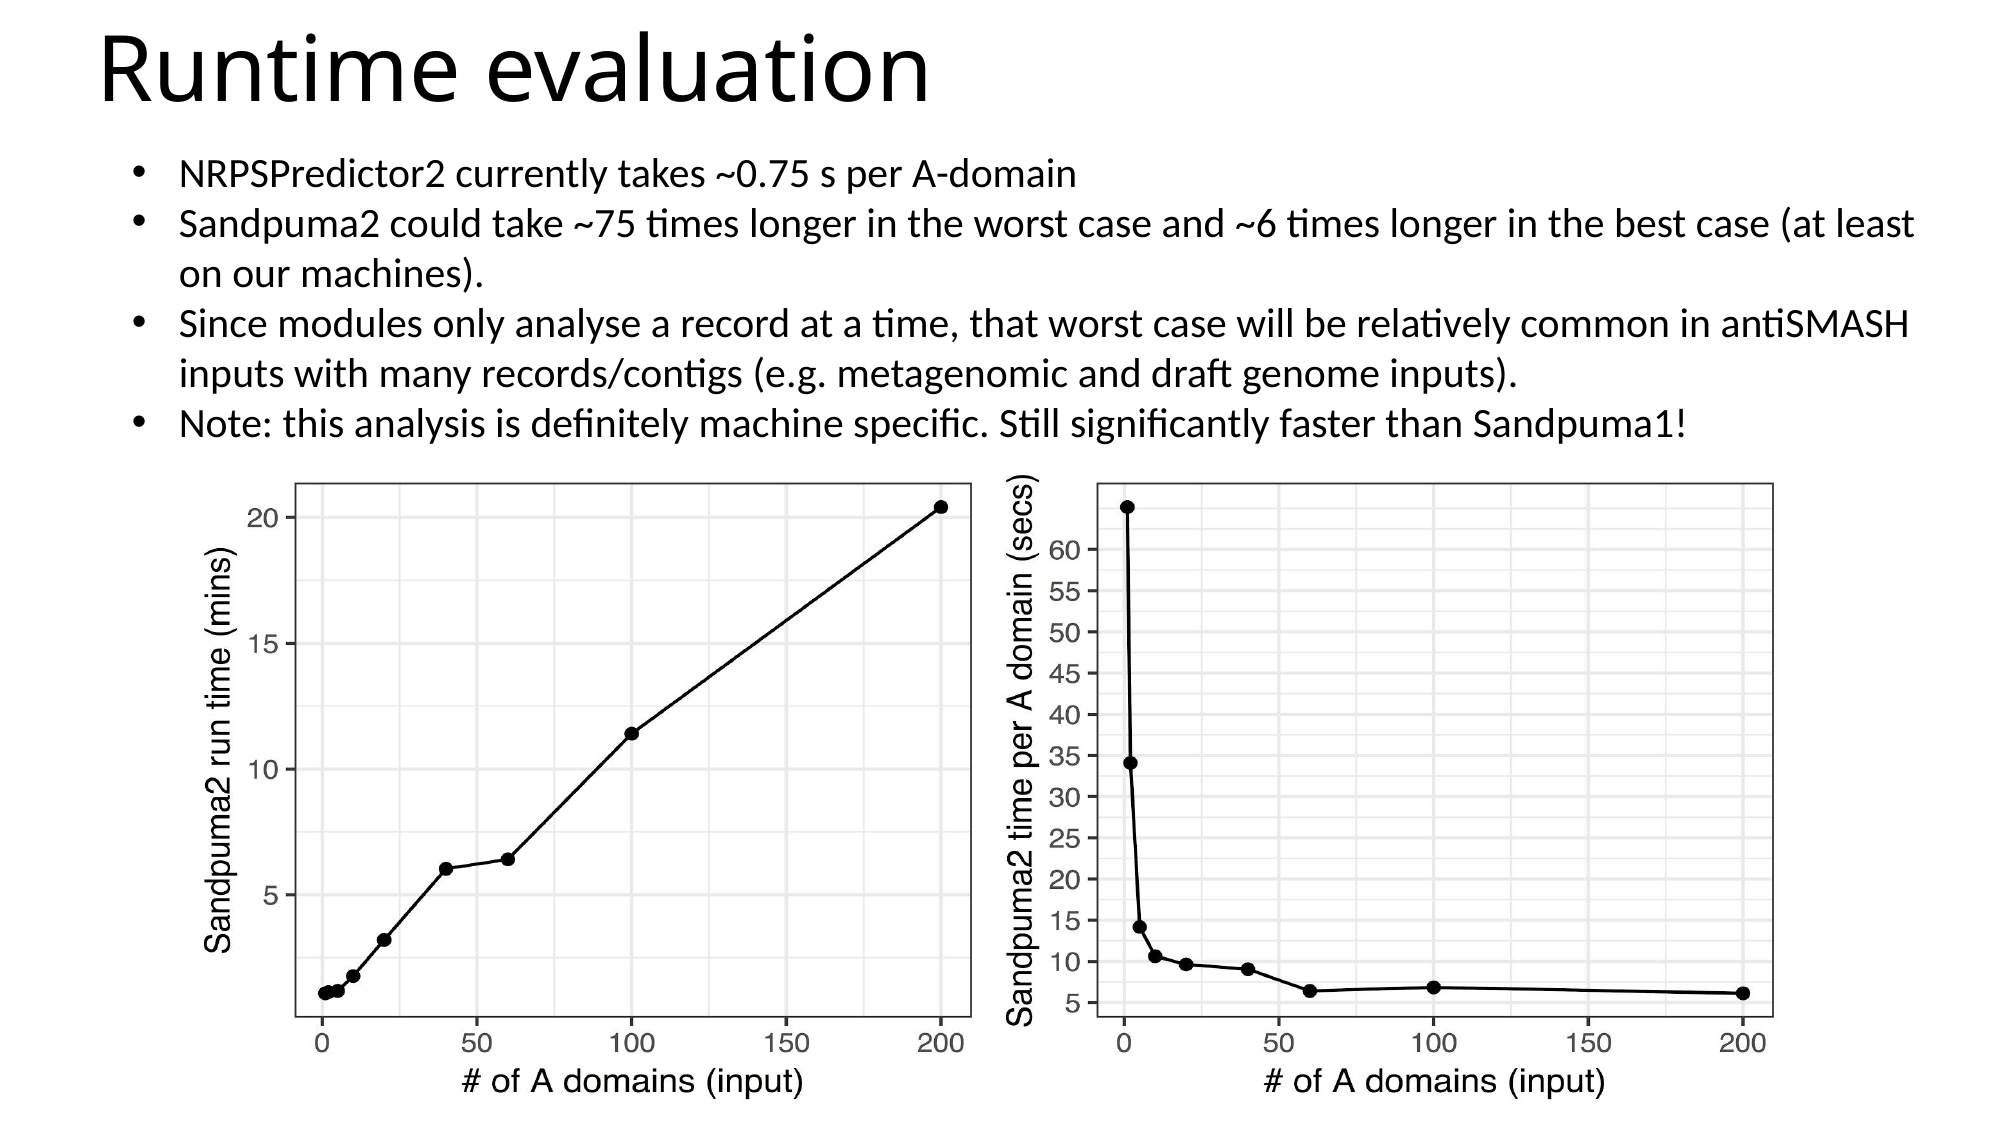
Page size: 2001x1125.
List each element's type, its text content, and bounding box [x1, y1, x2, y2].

title Runtime evaluation [76, 2, 1941, 128]
picture [187, 466, 1791, 1116]
text_box NRPSPredictor2 currently takes ~0.75 s per A-domain Sandpuma2 could take ~75 times longer in the worst case and ~6 times longer in the best case (at least on our machines). Since modules only analyse a record at a time, that worst case will be relatively common in antiSMASH inputs with many records/contigs (e.g. metagenomic and draft genome inputs). Note: this analysis is definitely machine specific. Still significantly faster than Sandpuma1! [117, 138, 1941, 454]
